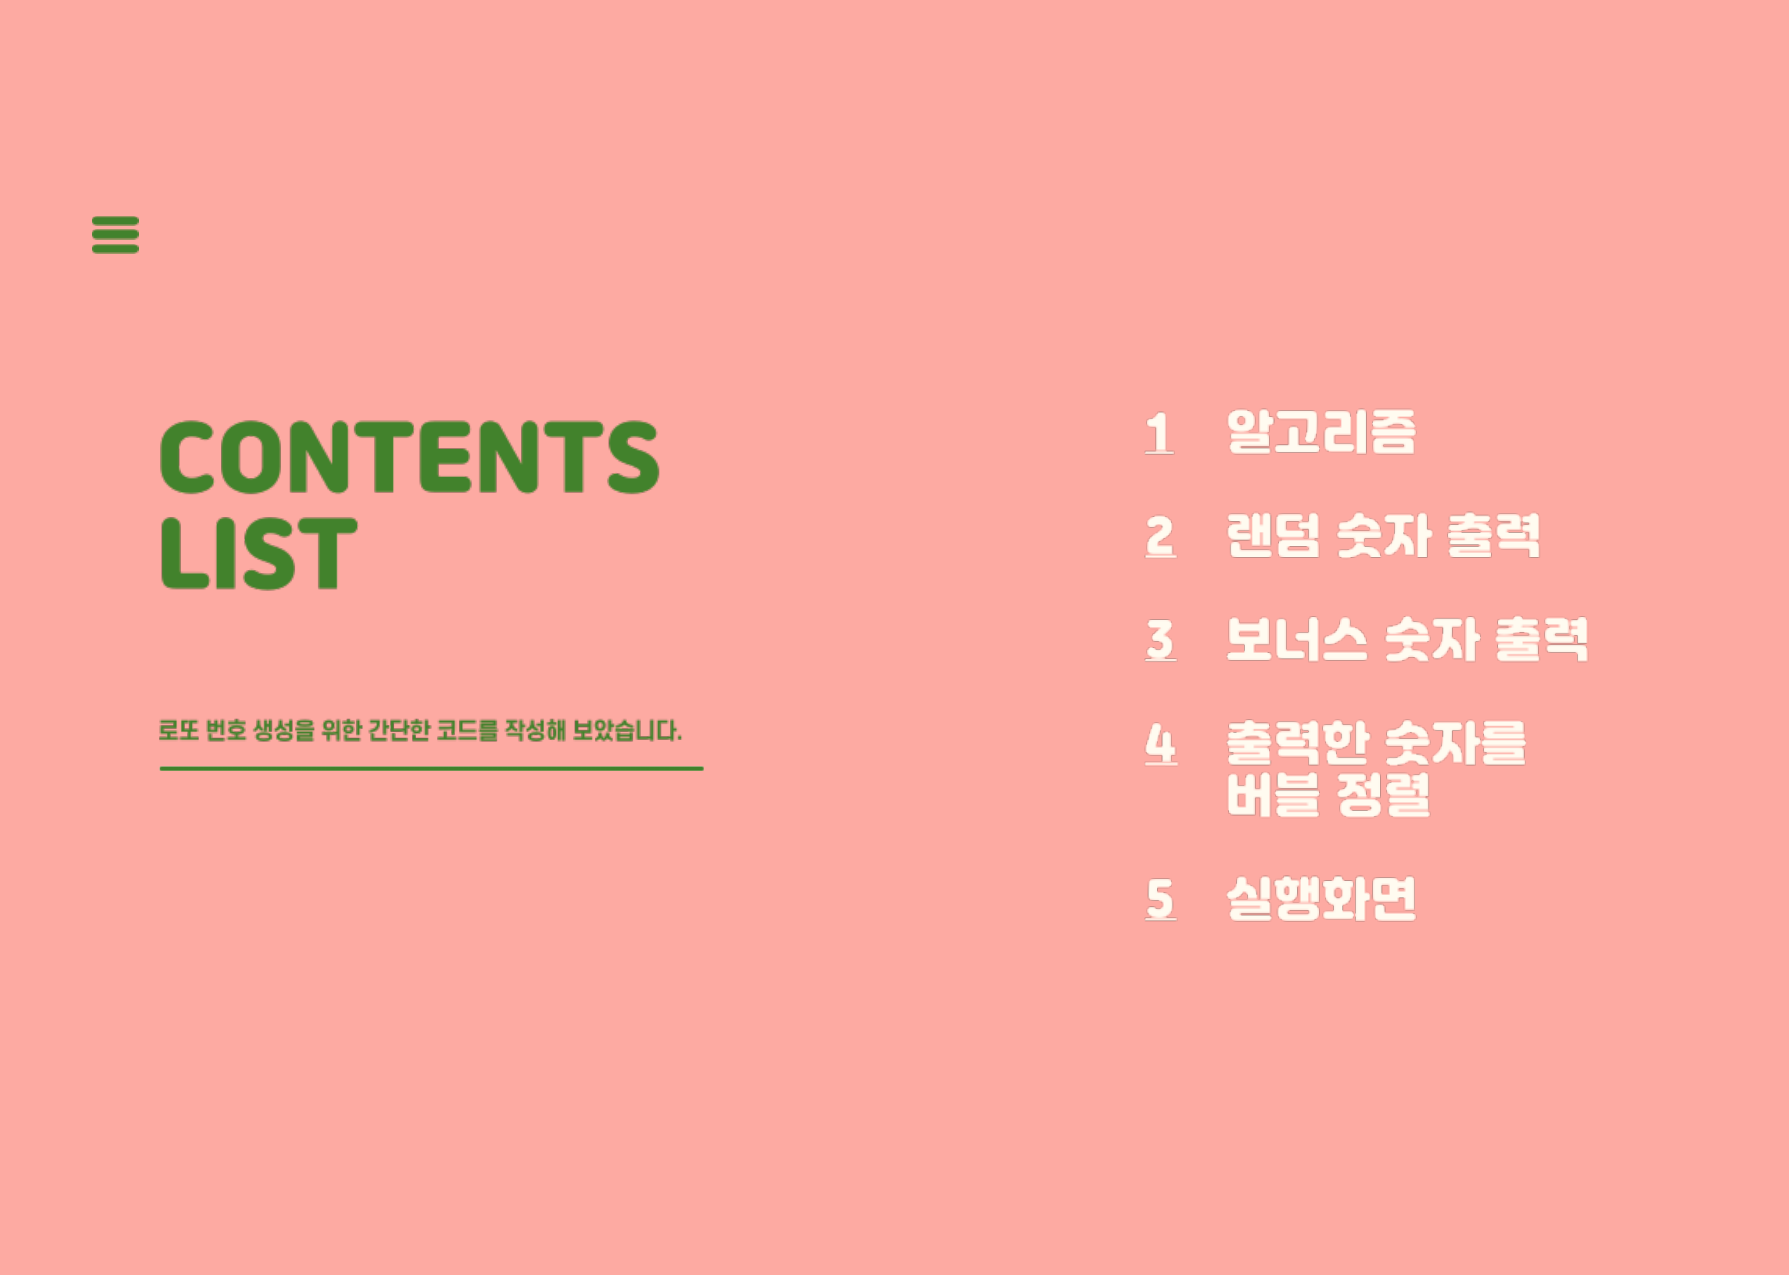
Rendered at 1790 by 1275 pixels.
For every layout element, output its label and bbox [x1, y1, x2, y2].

picture [145, 385, 703, 634]
text_box [91, 216, 139, 255]
text_box [158, 765, 705, 771]
picture [1136, 391, 1201, 944]
picture [155, 712, 694, 759]
picture [1217, 391, 1612, 1110]
